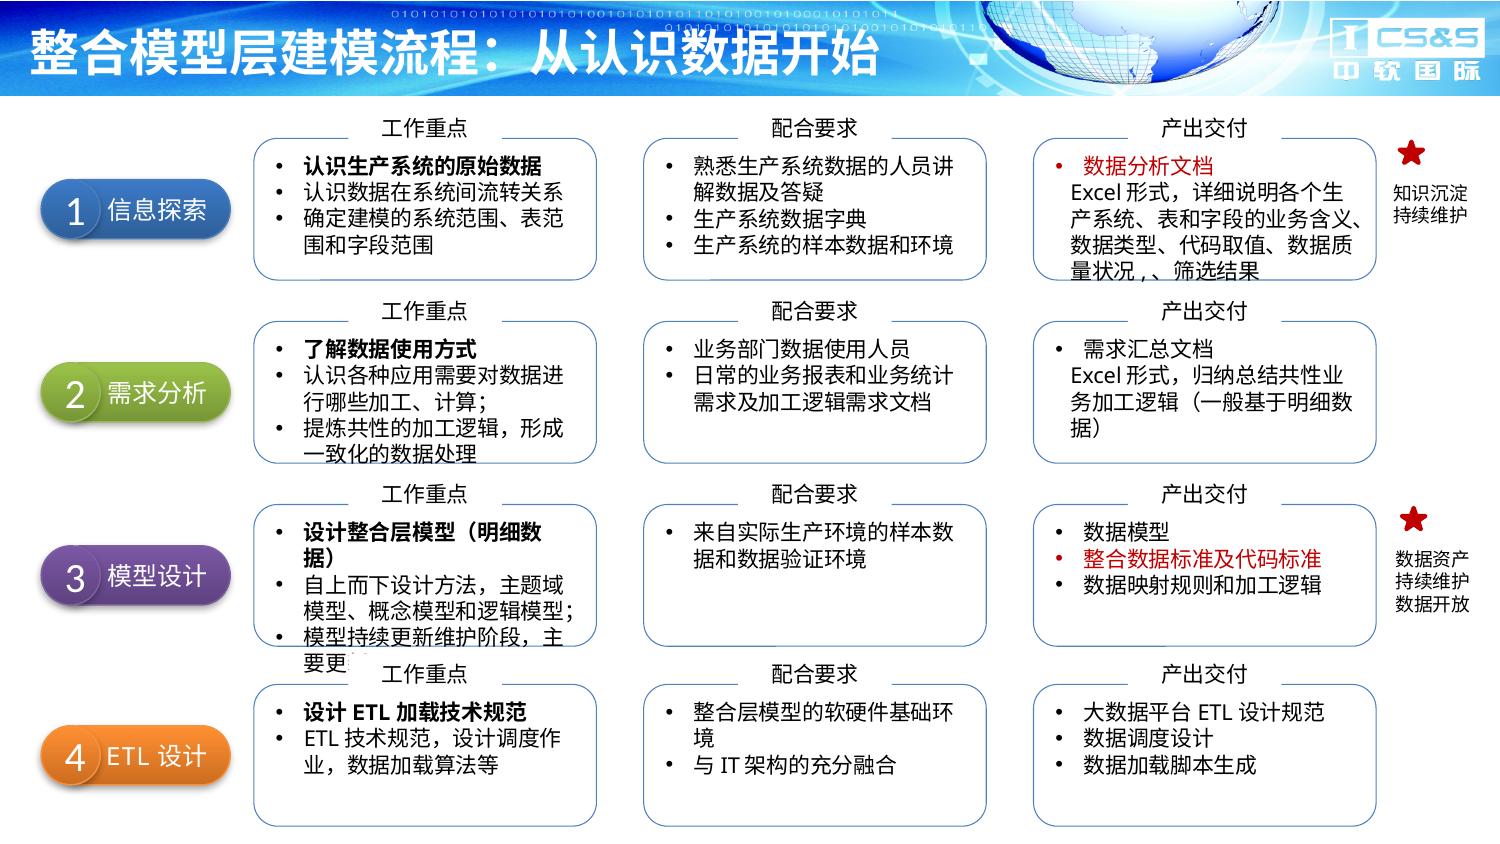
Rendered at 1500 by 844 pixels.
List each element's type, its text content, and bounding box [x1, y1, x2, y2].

text_box 工作重点 [348, 107, 502, 149]
text_box ETL设计 [79, 725, 231, 786]
text_box 数据资产 持续维护 数据开放 [1380, 540, 1500, 623]
text_box 数据模型 整合数据标准及代码标准 数据映射规则和加工逻辑 [1031, 502, 1379, 649]
text_box 设计整合层模型（明细数据） 自上而下设计方法，主题域模型、概念模型和逻辑模型； 模型持续更新维护阶段，主要更新LDM [251, 502, 599, 649]
text_box 1 [40, 178, 102, 240]
text_box 知识沉淀 持续维护 [1378, 173, 1495, 234]
text_box 信息探索 [79, 178, 231, 240]
text_box 配合要求 [738, 473, 892, 515]
text_box 熟悉生产系统数据的人员讲解数据及答疑 生产系统数据字典 生产系统的样本数据和环境 [641, 136, 989, 283]
title 整合模型层建模流程：从认识数据开始 [17, 20, 1256, 83]
text_box 4 [40, 725, 102, 786]
text_box [1399, 505, 1428, 531]
text_box 产出交付 [1127, 473, 1282, 515]
picture [0, 1, 1500, 96]
text_box 配合要求 [738, 290, 892, 332]
text_box 产出交付 [1127, 653, 1282, 695]
text_box 需求分析 [79, 362, 231, 423]
text_box 来自实际生产环境的样本数据和数据验证环境 [641, 502, 989, 649]
text_box 模型设计 [79, 545, 231, 606]
text_box 配合要求 [738, 653, 892, 695]
text_box 认识生产系统的原始数据 认识数据在系统间流转关系 确定建模的系统范围、表范围和字段范围 [251, 136, 599, 283]
text_box 工作重点 [348, 653, 502, 695]
text_box 整合层模型的软硬件基础环境 与IT架构的充分融合 [641, 682, 989, 829]
text_box 3 [40, 545, 102, 606]
text_box 设计ETL加载技术规范 ETL技术规范，设计调度作业，数据加载算法等 [251, 682, 599, 829]
text_box 业务部门数据使用人员 日常的业务报表和业务统计需求及加工逻辑需求文档 [641, 319, 989, 466]
text_box 产出交付 [1127, 107, 1282, 149]
text_box 需求汇总文档 Excel形式，归纳总结共性业务加工逻辑（一般基于明细数据） [1031, 319, 1379, 466]
text_box 工作重点 [348, 473, 502, 515]
text_box 了解数据使用方式 认识各种应用需要对数据进行哪些加工、计算； 提炼共性的加工逻辑，形成一致化的数据处理 [251, 319, 599, 466]
text_box 配合要求 [738, 107, 892, 149]
text_box [1397, 139, 1426, 165]
text_box 大数据平台ETL设计规范 数据调度设计 数据加载脚本生成 [1031, 682, 1379, 829]
text_box 2 [40, 362, 102, 423]
text_box 工作重点 [348, 290, 502, 332]
text_box 数据分析文档 Excel形式，详细说明各个生产系统、表和字段的业务含义、数据类型、代码取值、数据质量状况,、筛选结果 [1031, 136, 1379, 283]
text_box 产出交付 [1127, 290, 1282, 332]
